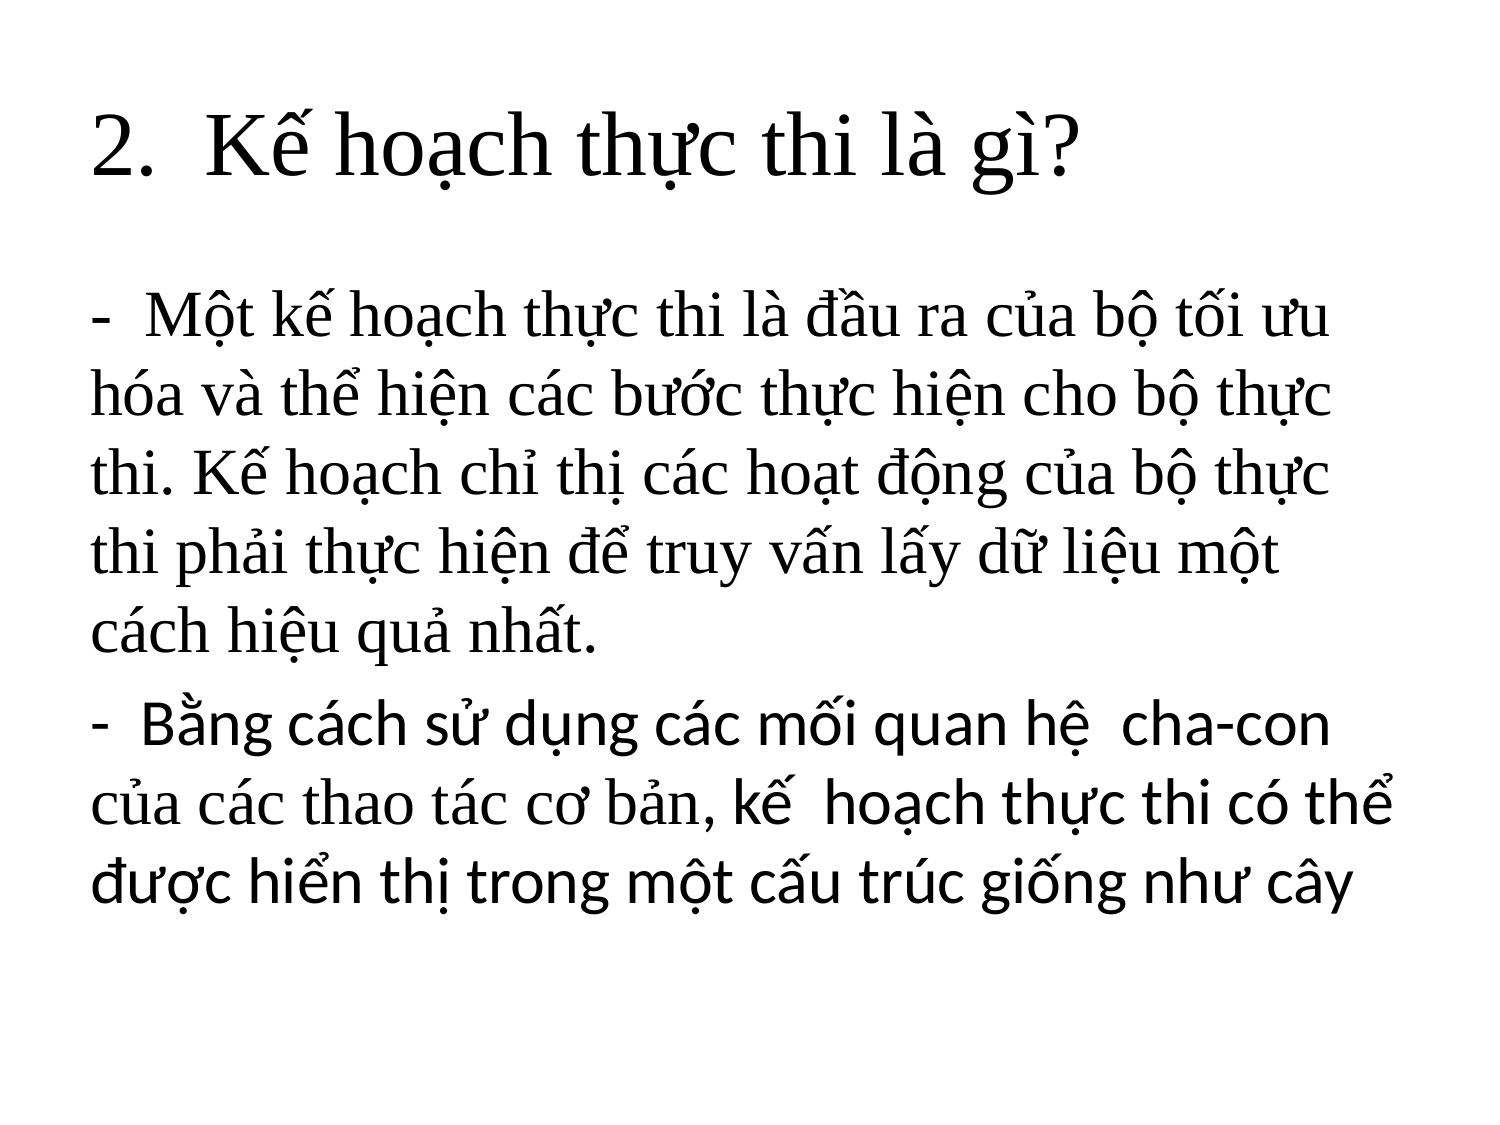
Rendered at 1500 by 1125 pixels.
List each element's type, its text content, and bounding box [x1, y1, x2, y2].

list - Một kế hoạch thực thi là đầu ra của bộ tối ưu hóa và thể hiện các bước thực hiện cho bộ thực thi. Kế hoạch chỉ thị các hoạt động của bộ thực thi phải thực hiện để truy vấn lấy dữ liệu một cách hiệu quả nhất. - Bằng cách sử dụng các mối quan hệ cha-con của các thao tác cơ bản, kế hoạch thực thi có thể được hiển thị trong một cấu trúc giống như cây [75, 262, 1425, 1005]
title 2. Kế hoạch thực thi là gì? [75, 45, 1425, 233]
